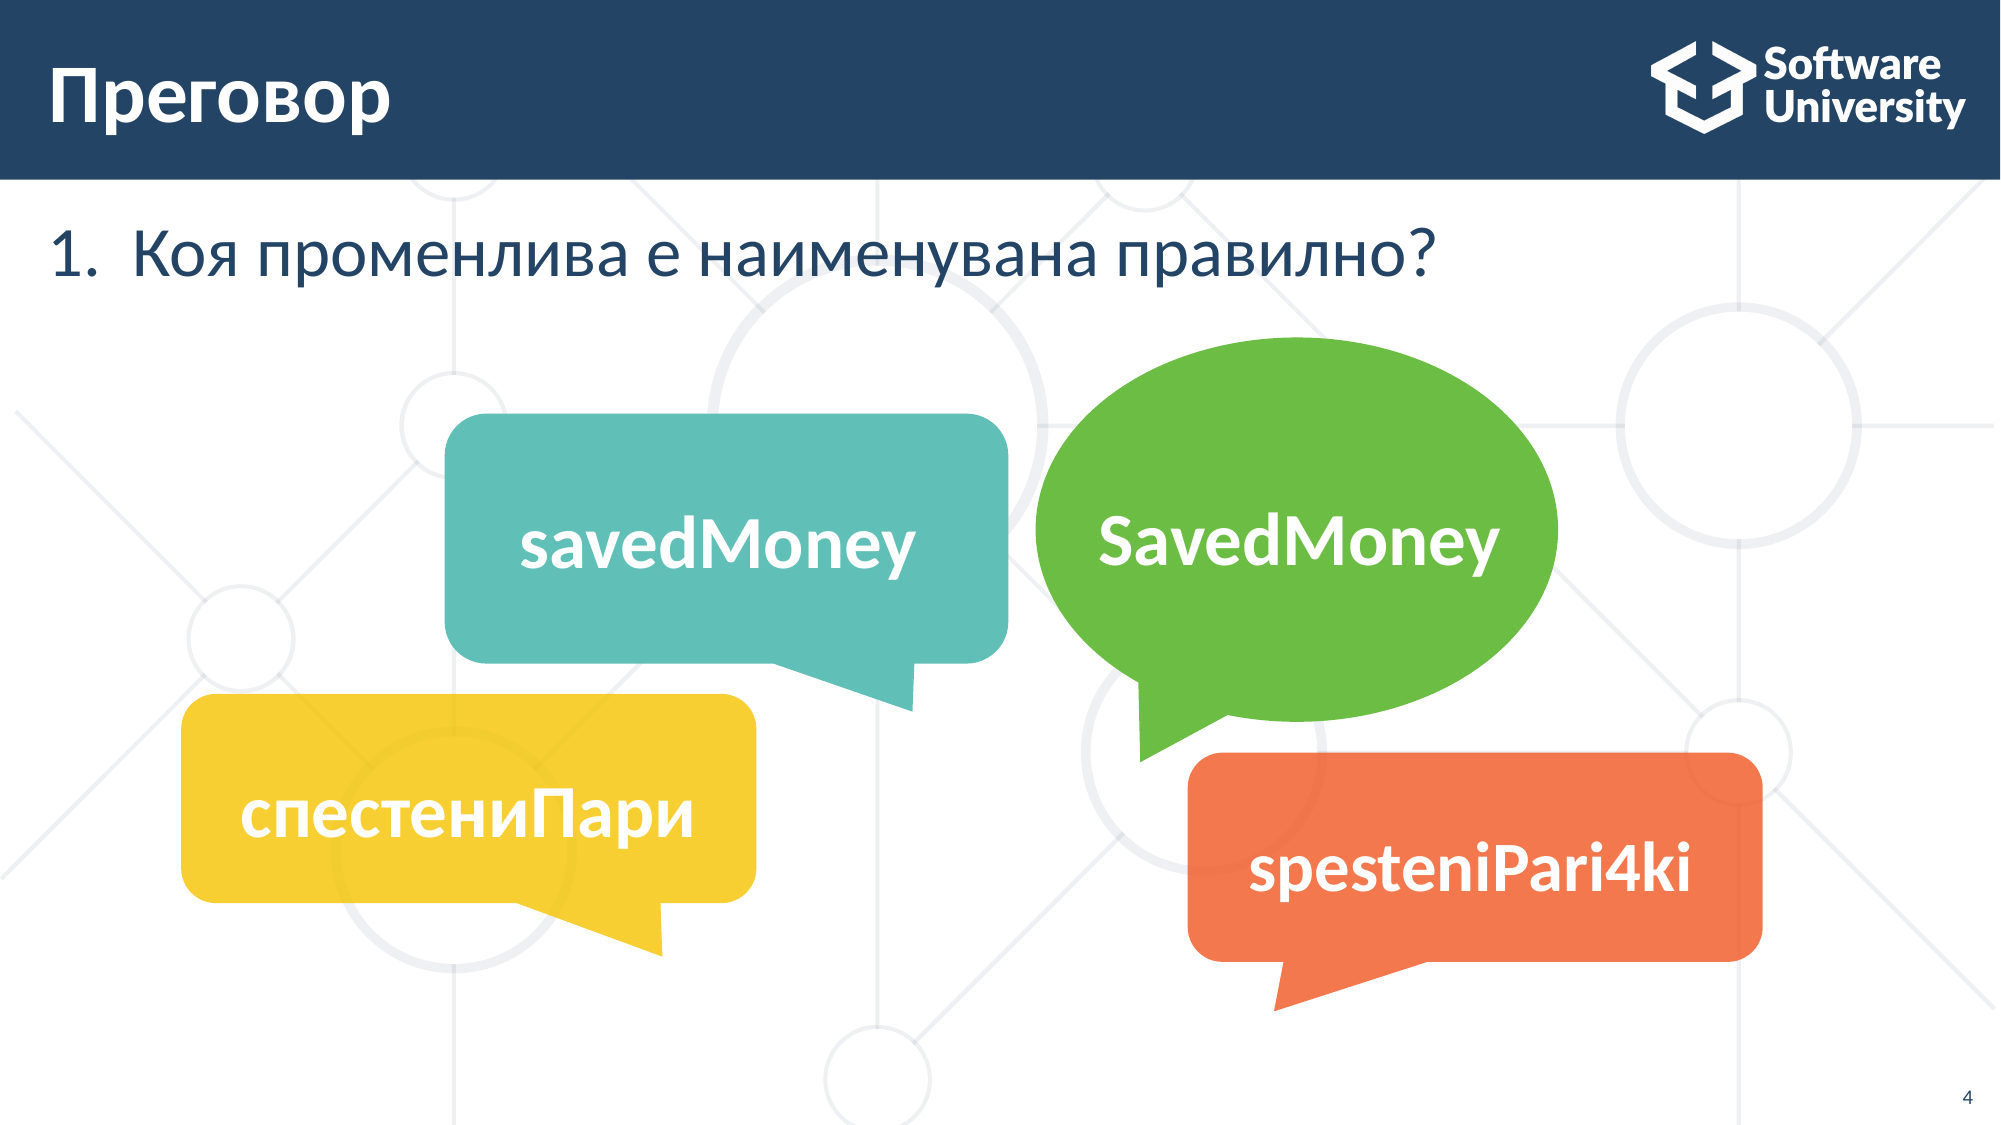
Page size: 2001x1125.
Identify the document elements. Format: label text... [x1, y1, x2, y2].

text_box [999, 337, 1559, 723]
picture [1651, 41, 1966, 134]
title Преговор [31, 16, 1625, 162]
list Коя променлива е наименувана правилно? [30, 195, 1968, 1046]
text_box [1187, 752, 1763, 963]
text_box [444, 413, 1009, 664]
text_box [162, 693, 776, 904]
text_box 4 [1927, 1067, 1989, 1117]
